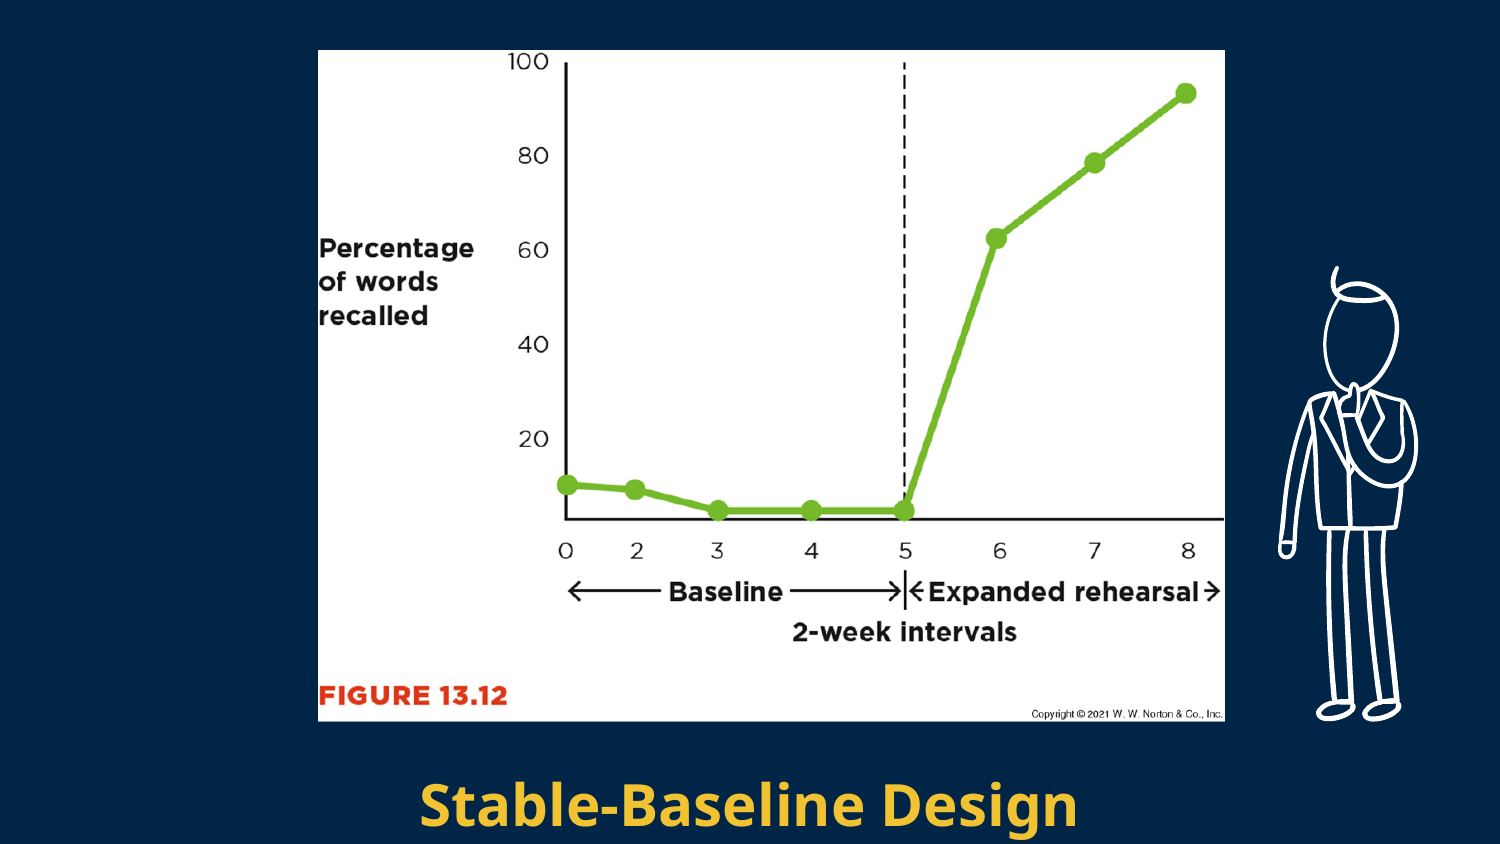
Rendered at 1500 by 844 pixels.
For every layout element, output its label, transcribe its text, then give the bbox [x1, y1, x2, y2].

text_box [1275, 265, 1420, 722]
picture [318, 50, 1225, 722]
subtitle Stable-Baseline Design [403, 751, 1097, 844]
